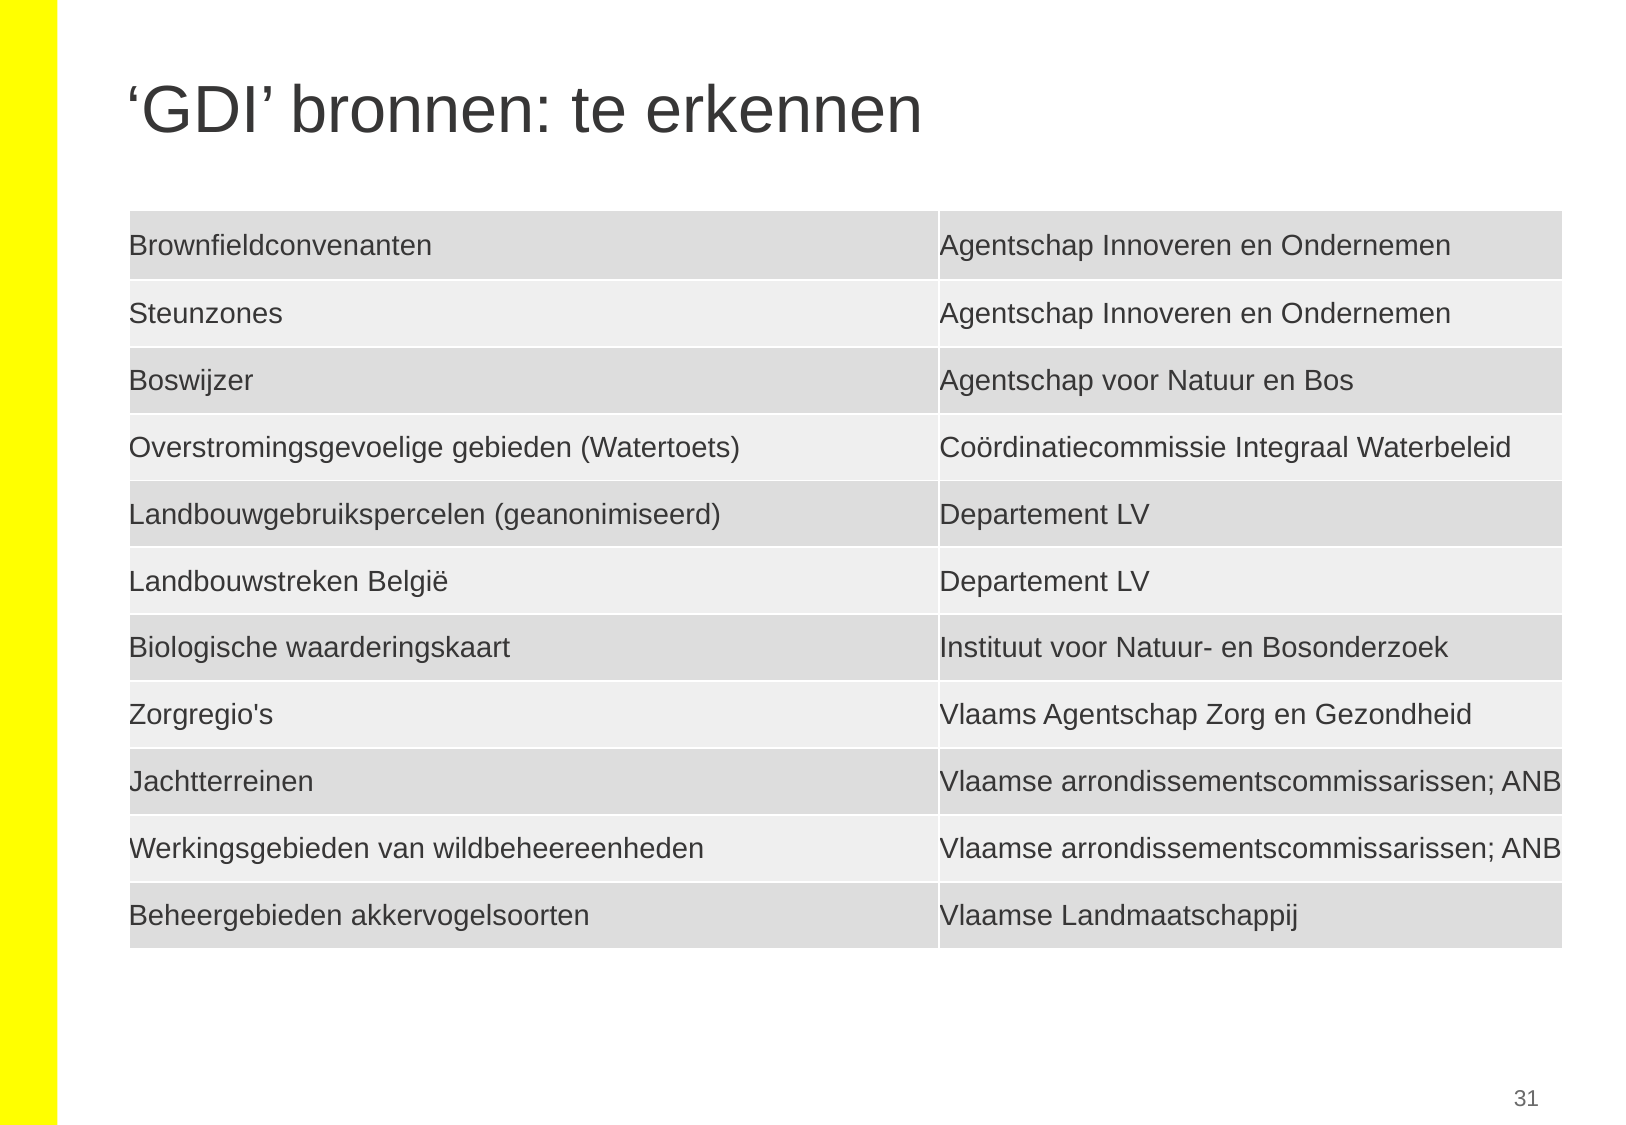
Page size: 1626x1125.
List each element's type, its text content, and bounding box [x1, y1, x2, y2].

table_cell Departement LV [940, 481, 1562, 546]
slide_number 31 [1425, 1075, 1547, 1119]
table_cell Zorgregio's [130, 682, 938, 747]
table_cell Departement LV [940, 548, 1562, 613]
table_cell Landbouwstreken België [130, 548, 938, 613]
table_cell Vlaamse arrondissementscommissarissen; ANB [940, 749, 1562, 814]
table_header Brownfieldconvenanten [130, 211, 938, 279]
table_cell Steunzones [130, 281, 938, 346]
title ‘GDI’ bronnen: te erkennen [111, 59, 1514, 222]
table_header Agentschap Innoveren en Ondernemen [940, 211, 1562, 279]
table_cell Agentschap voor Natuur en Bos [940, 348, 1562, 413]
table_cell Boswijzer [130, 348, 938, 413]
table_cell Beheergebieden akkervogelsoorten [130, 883, 938, 948]
table_cell Jachtterreinen [130, 749, 938, 814]
table_cell Werkingsgebieden van wildbeheereenheden [130, 816, 938, 881]
table_cell Vlaamse Landmaatschappij [940, 883, 1562, 948]
table_cell Agentschap Innoveren en Ondernemen [940, 281, 1562, 346]
table_cell Landbouwgebruikspercelen (geanonimiseerd) [130, 481, 938, 546]
table_cell Vlaams Agentschap Zorg en Gezondheid [940, 682, 1562, 747]
table_cell Vlaamse arrondissementscommissarissen; ANB [940, 816, 1562, 881]
table_cell Instituut voor Natuur- en Bosonderzoek [940, 615, 1562, 680]
table_cell Biologische waarderingskaart [130, 615, 938, 680]
table_cell Coördinatiecommissie Integraal Waterbeleid [940, 415, 1562, 480]
table_cell Overstromingsgevoelige gebieden (Watertoets) [130, 415, 938, 480]
